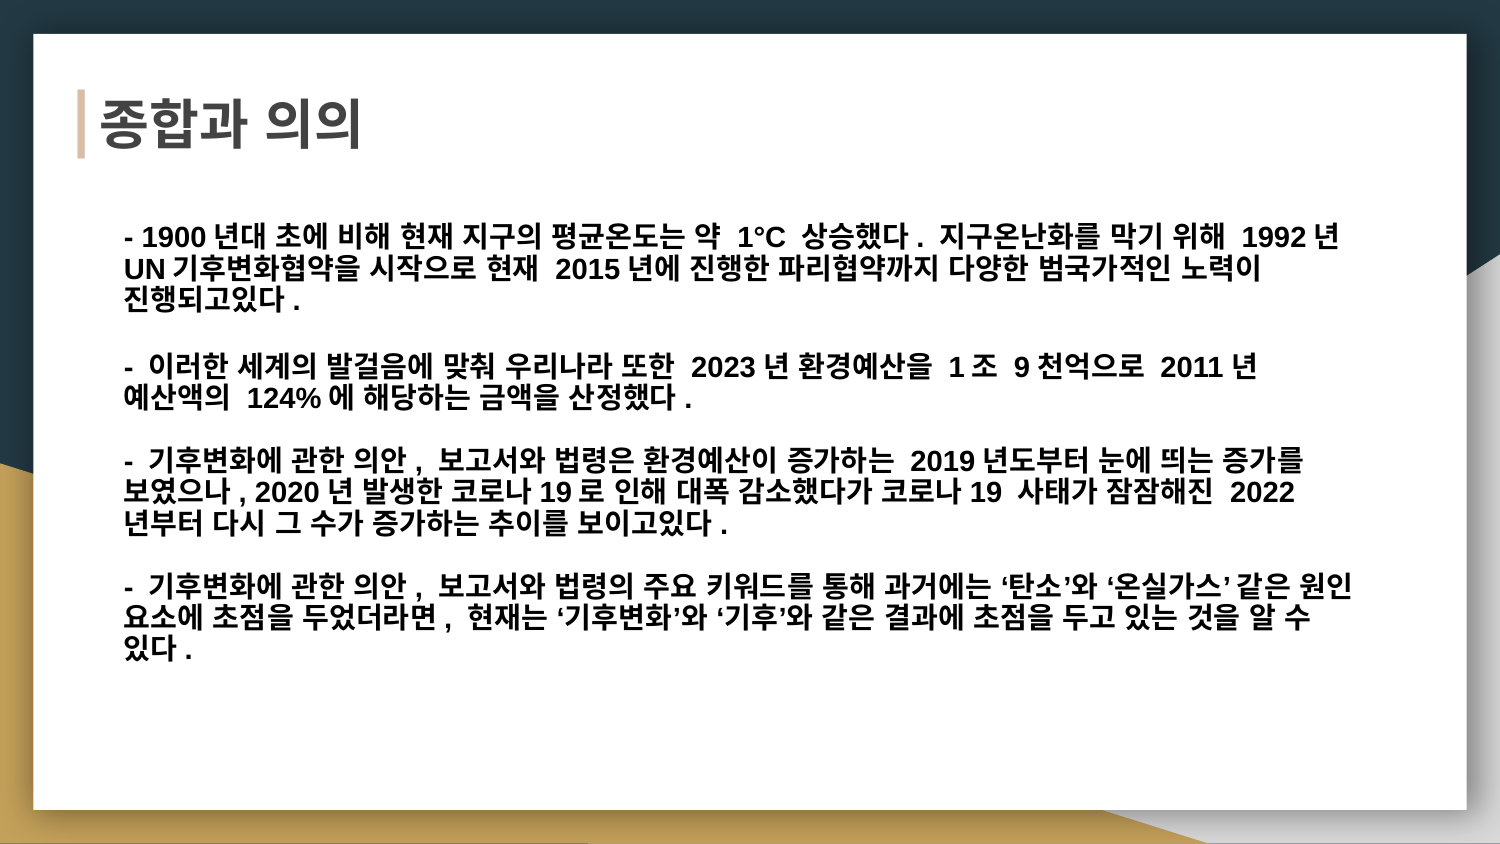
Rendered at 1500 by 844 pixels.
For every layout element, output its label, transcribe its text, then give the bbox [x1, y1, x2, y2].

list - 1900년대 초에 비해 현재 지구의 평균온도는 약 1°C 상승했다. 지구온난화를 막기 위해 1992년 UN기후변화협약을 시작으로 현재 2015년에 진행한 파리협약까지 다양한 범국가적인 노력이 진행되고있다. - 이러한 세계의 발걸음에 맞춰 우리나라 또한 2023년 환경예산을 1조 9천억으로 2011년 예산액의 124%에 해당하는 금액을 산정했다. - 기후변화에 관한 의안, 보고서와 법령은 환경예산이 증가하는 2019년도부터 눈에 띄는 증가를 보였으나, 2020년 발생한 코로나19로 인해 대폭 감소했다가 코로나19 사태가 잠잠해진 2022년부터 다시 그 수가 증가하는 추이를 보이고있다. - 기후변화에 관한 의안, 보고서와 법령의 주요 키워드를 통해 과거에는 ‘탄소’와 ‘온실가스’ 같은 원인 요소에 초점을 두었더라면, 현재는 ‘기후변화’와 ‘기후’와 같은 결과에 초점을 두고 있는 것을 알 수 있다. [84, 207, 1387, 792]
title 종합과 의의 [84, 75, 1316, 207]
picture [76, 89, 85, 165]
